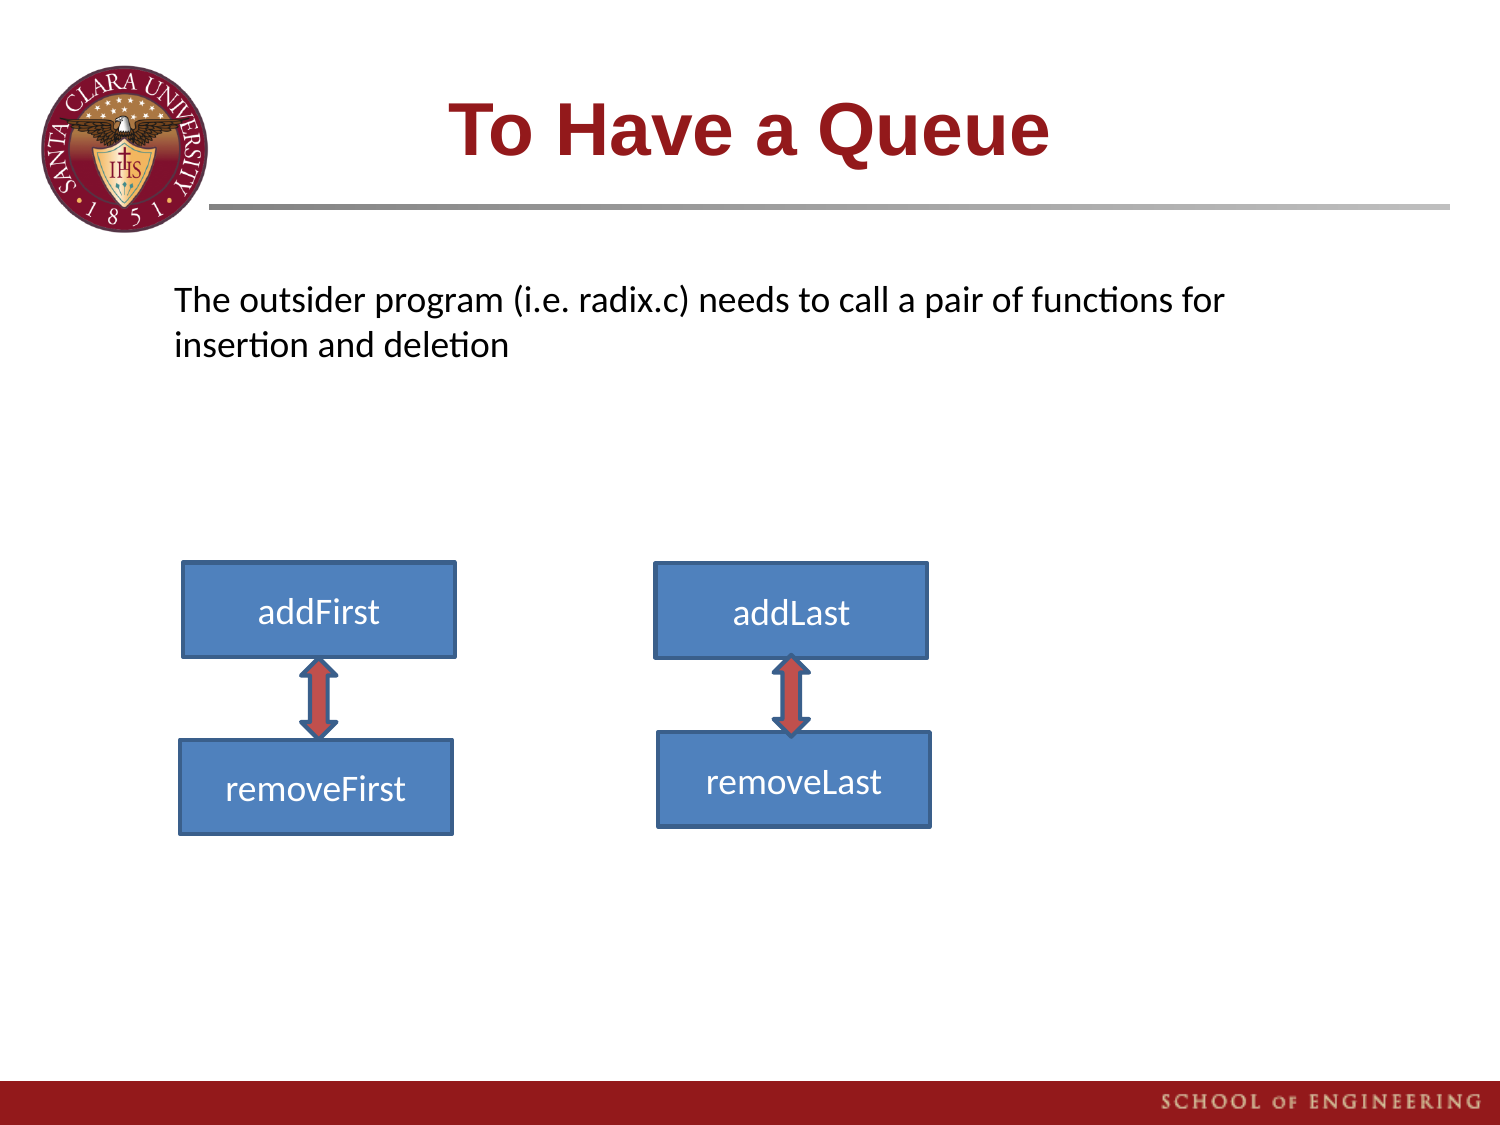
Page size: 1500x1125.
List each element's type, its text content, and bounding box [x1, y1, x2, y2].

picture [1149, 1091, 1489, 1115]
title To Have a Queue [75, 45, 1425, 205]
text_box [299, 655, 339, 742]
text_box addLast [653, 561, 929, 660]
text_box removeLast [656, 730, 932, 829]
text_box removeFirst [178, 738, 454, 836]
picture [37, 63, 209, 235]
text_box addFirst [181, 560, 457, 659]
text_box The outsider program (i.e. radix.c) needs to call a pair of functions for insertion and deletion [159, 267, 1329, 417]
text_box [771, 652, 811, 739]
